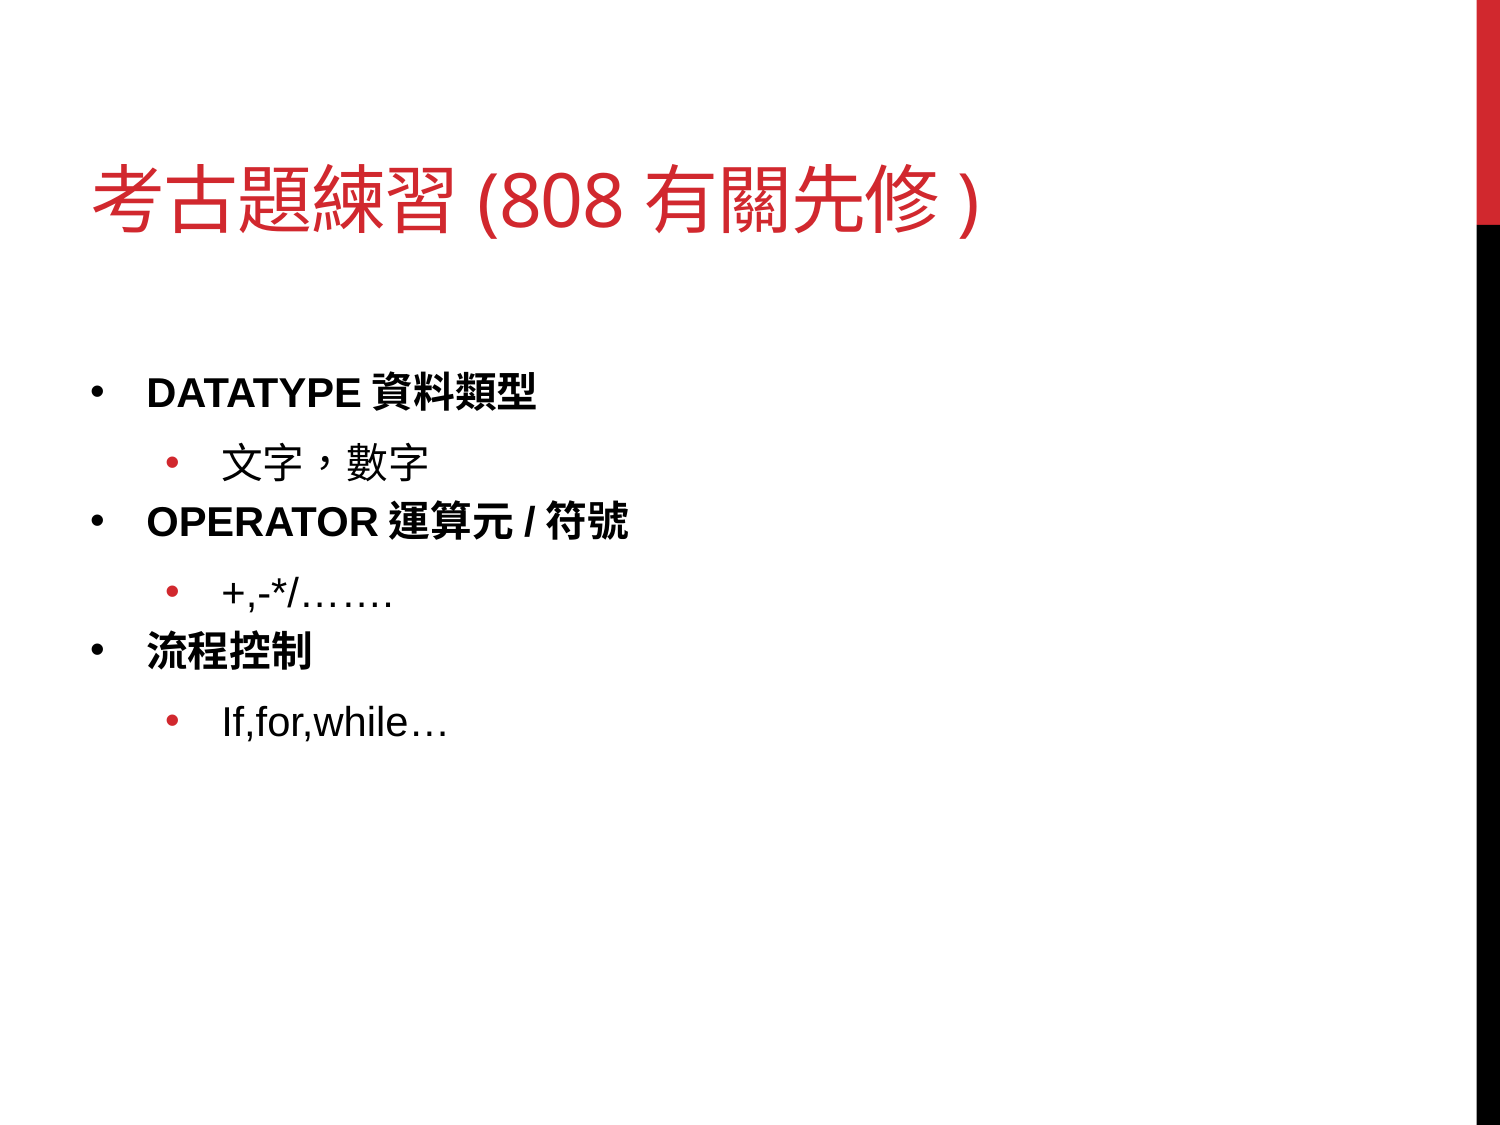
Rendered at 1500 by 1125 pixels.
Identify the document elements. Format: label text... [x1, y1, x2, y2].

list DATATYPE資料類型 文字，數字 OPERATOR運算元/符號 +,-*/……. 流程控制 If,for,while… [75, 287, 1325, 1005]
title 考古題練習(808有關先修) [75, 25, 1025, 250]
